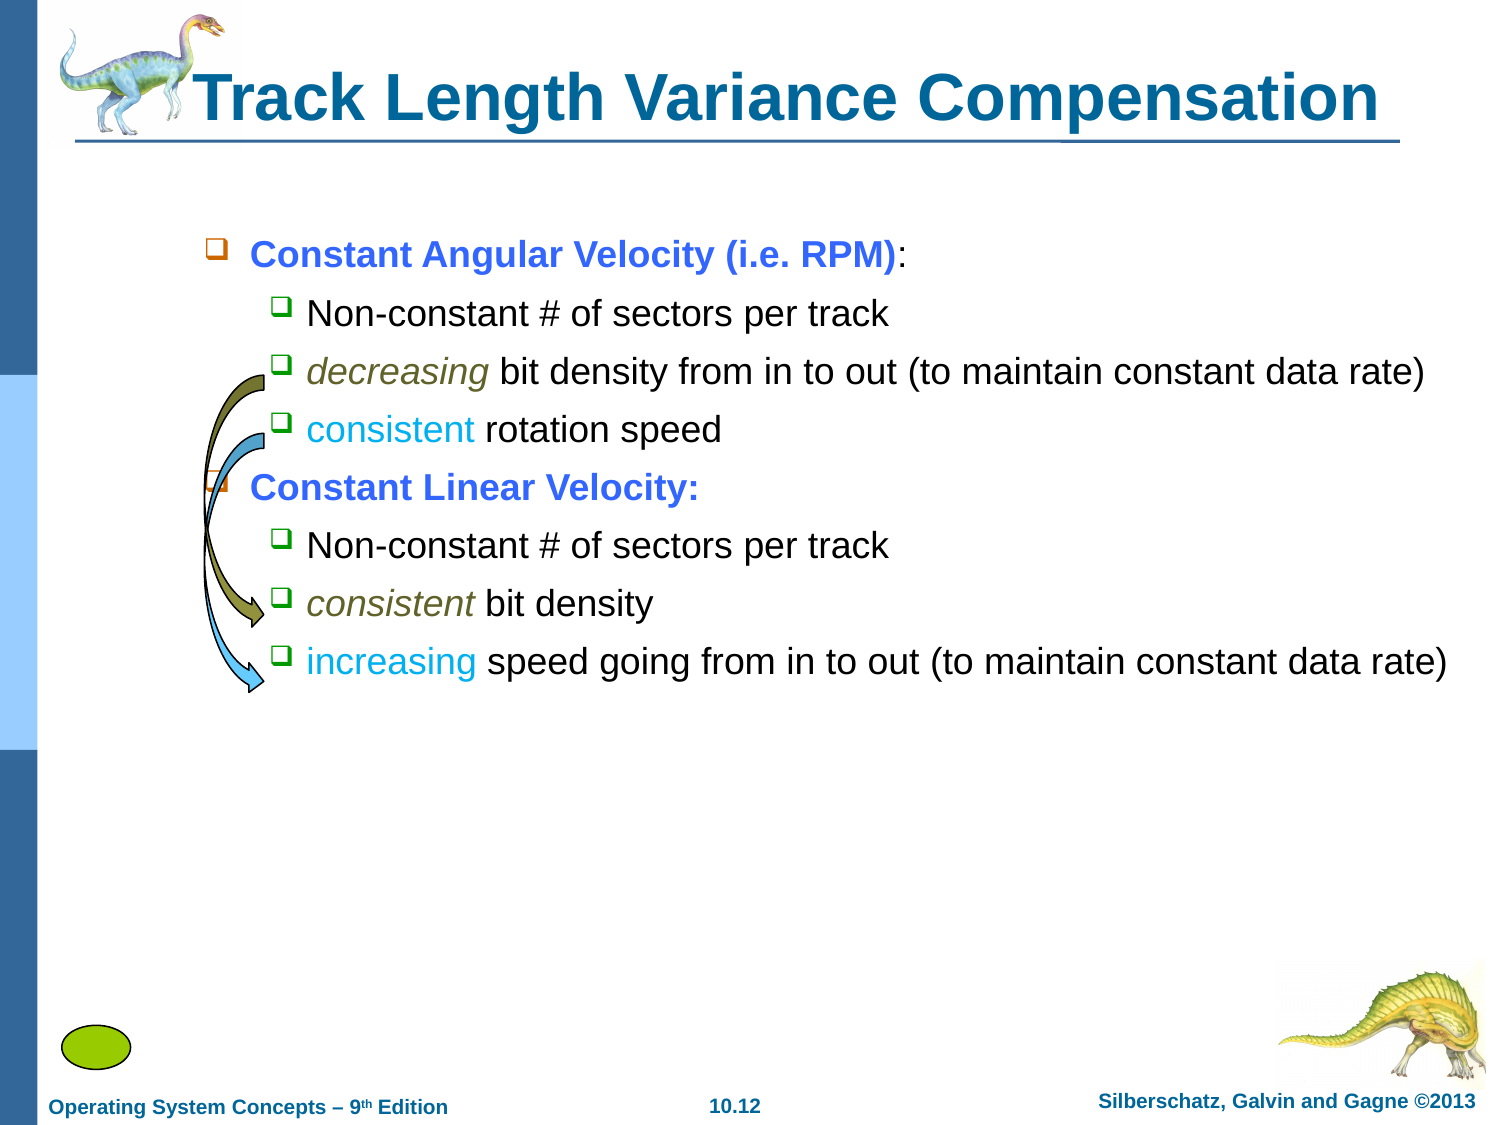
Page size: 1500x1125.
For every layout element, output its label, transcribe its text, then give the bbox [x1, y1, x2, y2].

picture [1275, 967, 1486, 1090]
title Track Length Variance Compensation [120, 47, 1471, 142]
picture [46, 0, 243, 149]
list Constant Angular Velocity (i.e. RPM): Non-constant # of sectors per track decreasing bit density from in to out (to maintain constant data rate) consistent rotation speed Constant Linear Velocity: Non-constant # of sectors per track consistent bit density increasing speed going from in to out (to maintain constant data rate) [113, 222, 1500, 967]
text_box [204, 534, 264, 693]
text_box [61, 1025, 131, 1070]
text_box [204, 375, 264, 628]
